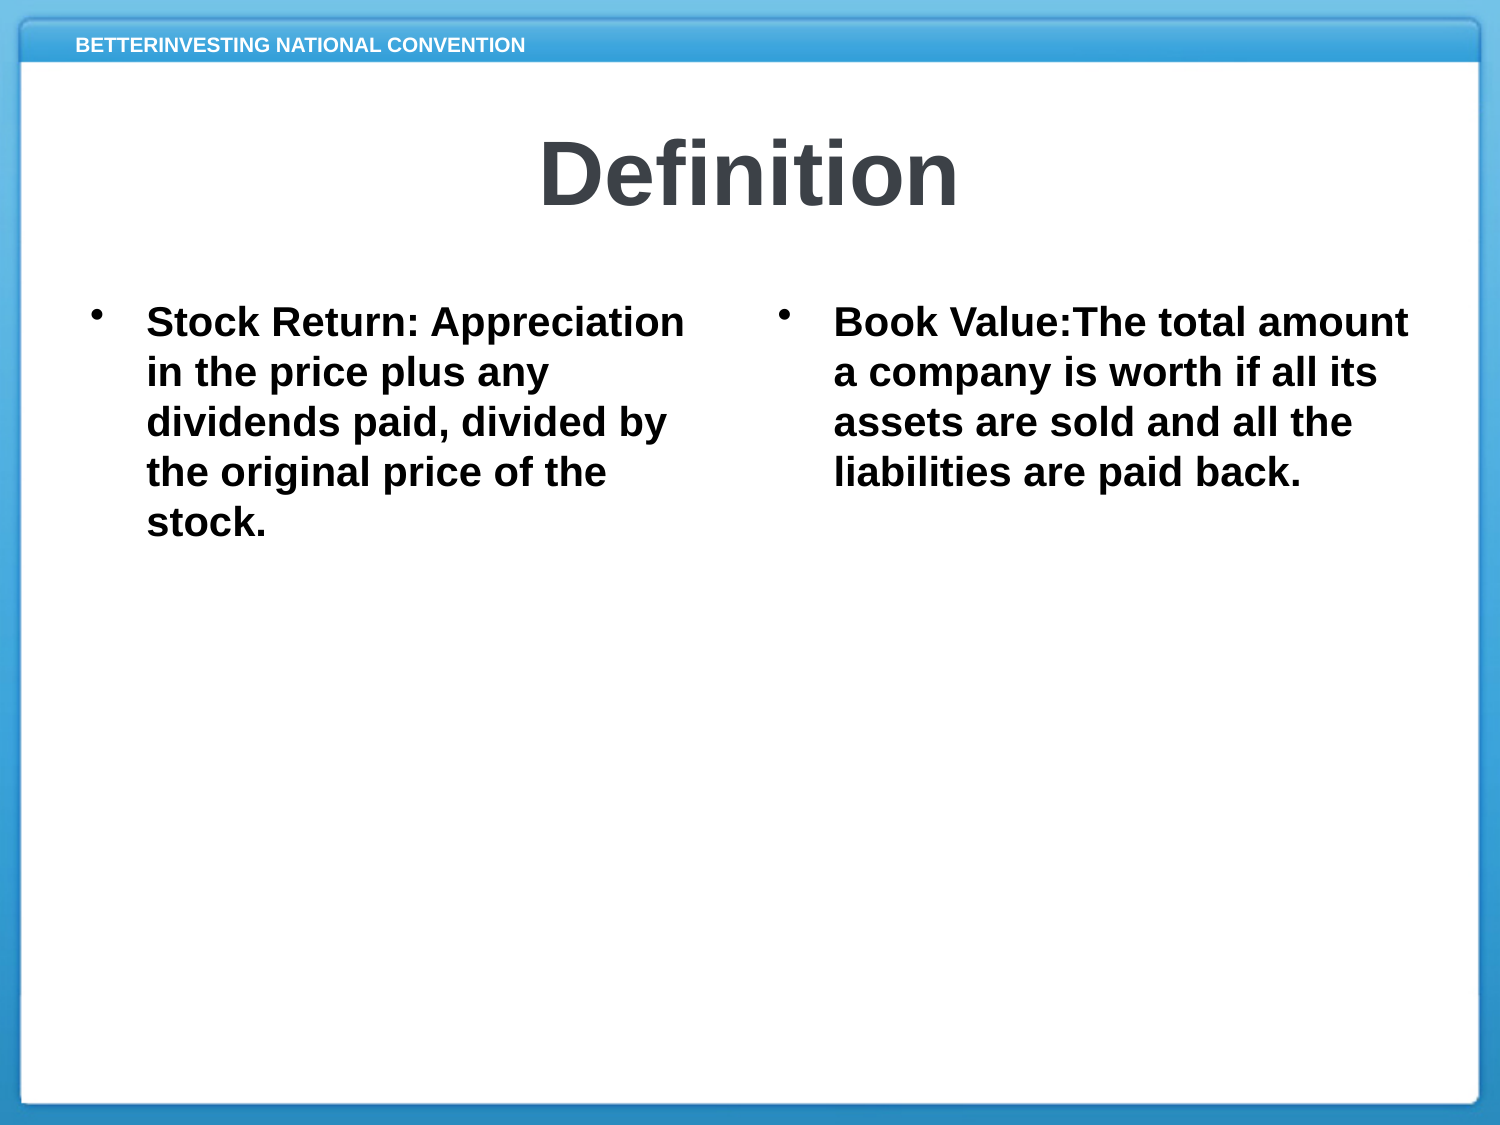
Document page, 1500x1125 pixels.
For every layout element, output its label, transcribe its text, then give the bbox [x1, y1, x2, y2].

title Definition [75, 75, 1425, 263]
list Stock Return: Appreciation in the price plus any dividends paid, divided by the original price of the stock. [75, 287, 738, 1005]
list Book Value:The total amount a company is worth if all its assets are sold and all the liabilities are paid back. [762, 287, 1425, 1005]
picture [0, 0, 1500, 1125]
